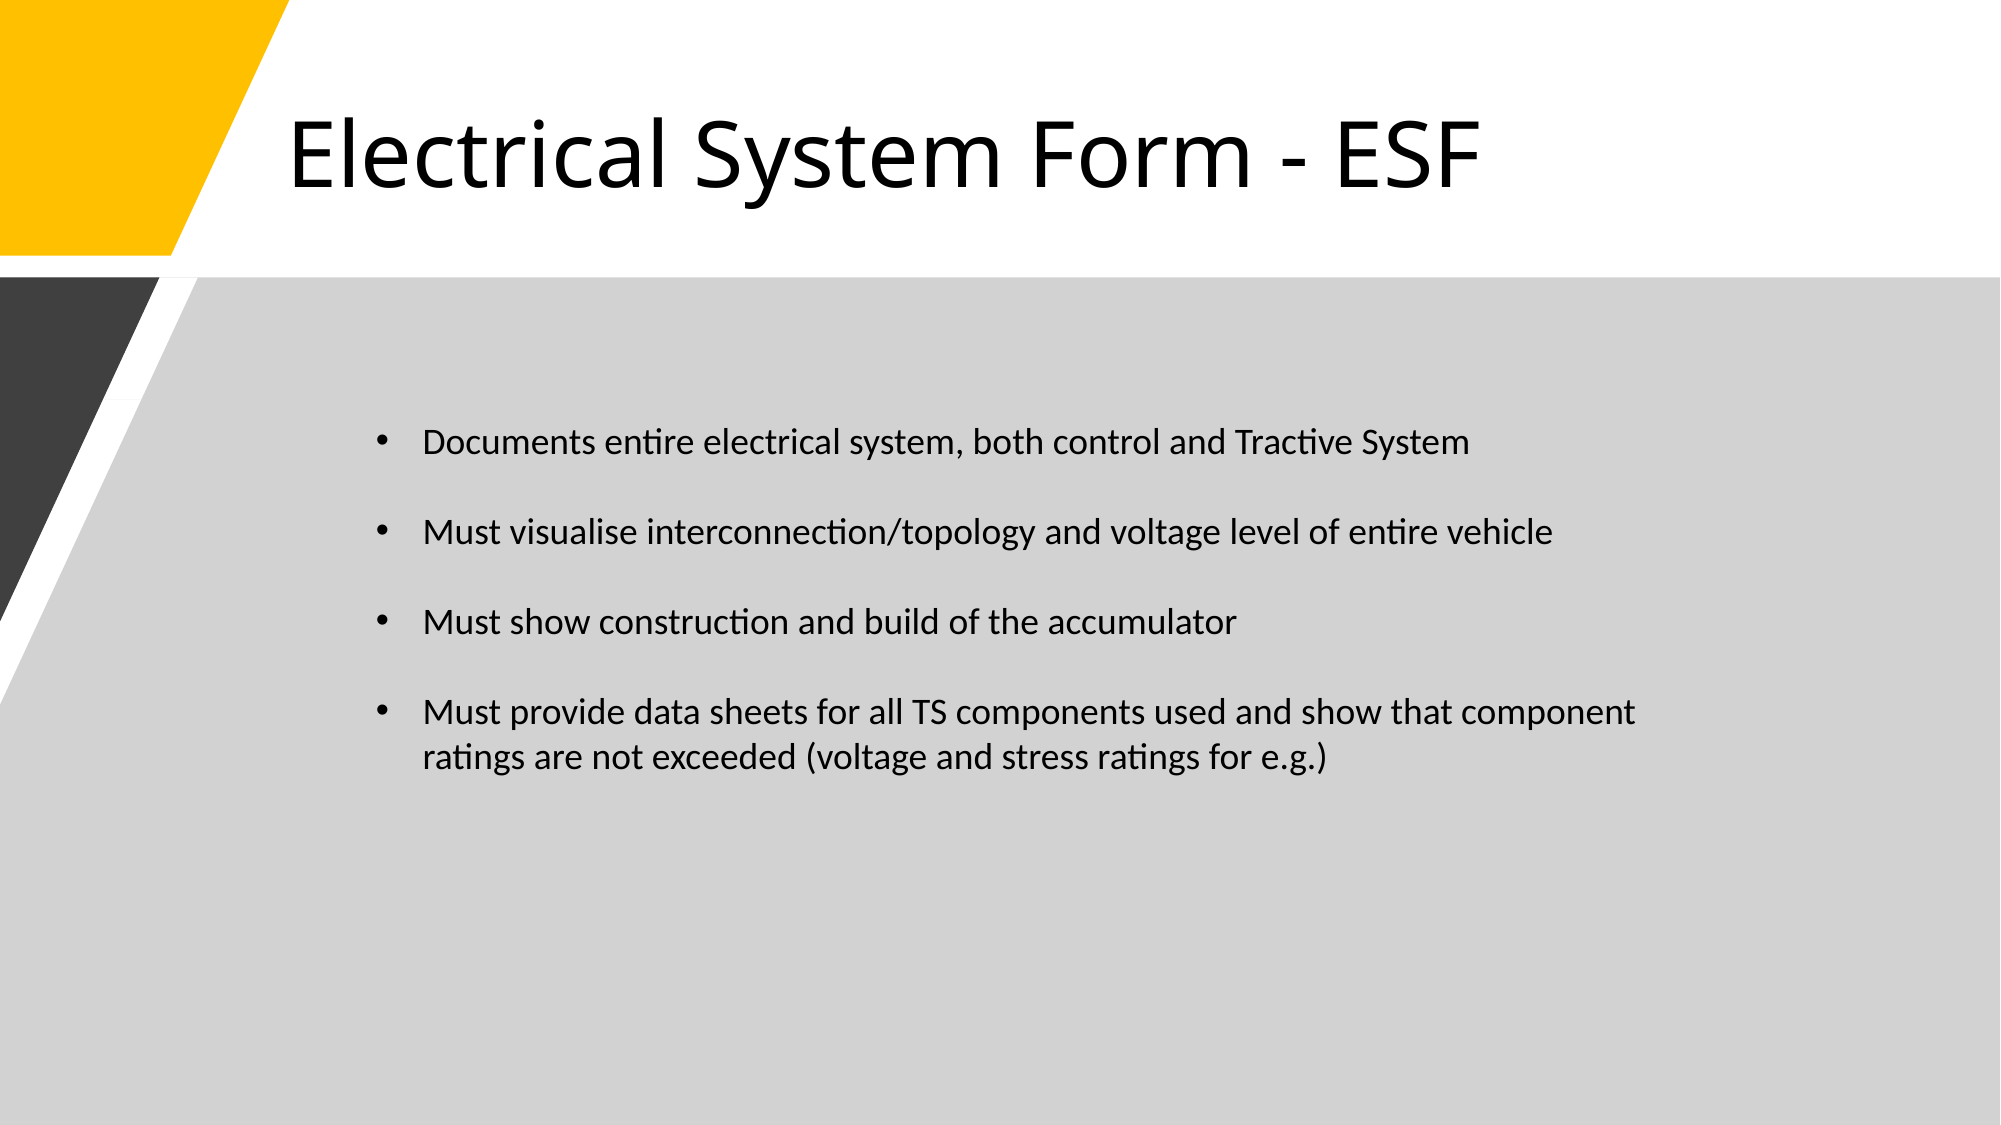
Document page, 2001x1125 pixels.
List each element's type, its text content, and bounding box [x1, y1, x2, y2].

text_box [0, 276, 2000, 1125]
title Electrical System Form - ESF [271, 60, 1808, 255]
text_box [0, 276, 162, 622]
text_box [0, 0, 291, 257]
text_box Documents entire electrical system, both control and Tractive System Must visualise interconnection/topology and voltage level of entire vehicle Must show construction and build of the accumulator Must provide data sheets for all TS components used and show that component ratings are not exceeded (voltage and stress ratings for e.g.) [361, 409, 1666, 784]
